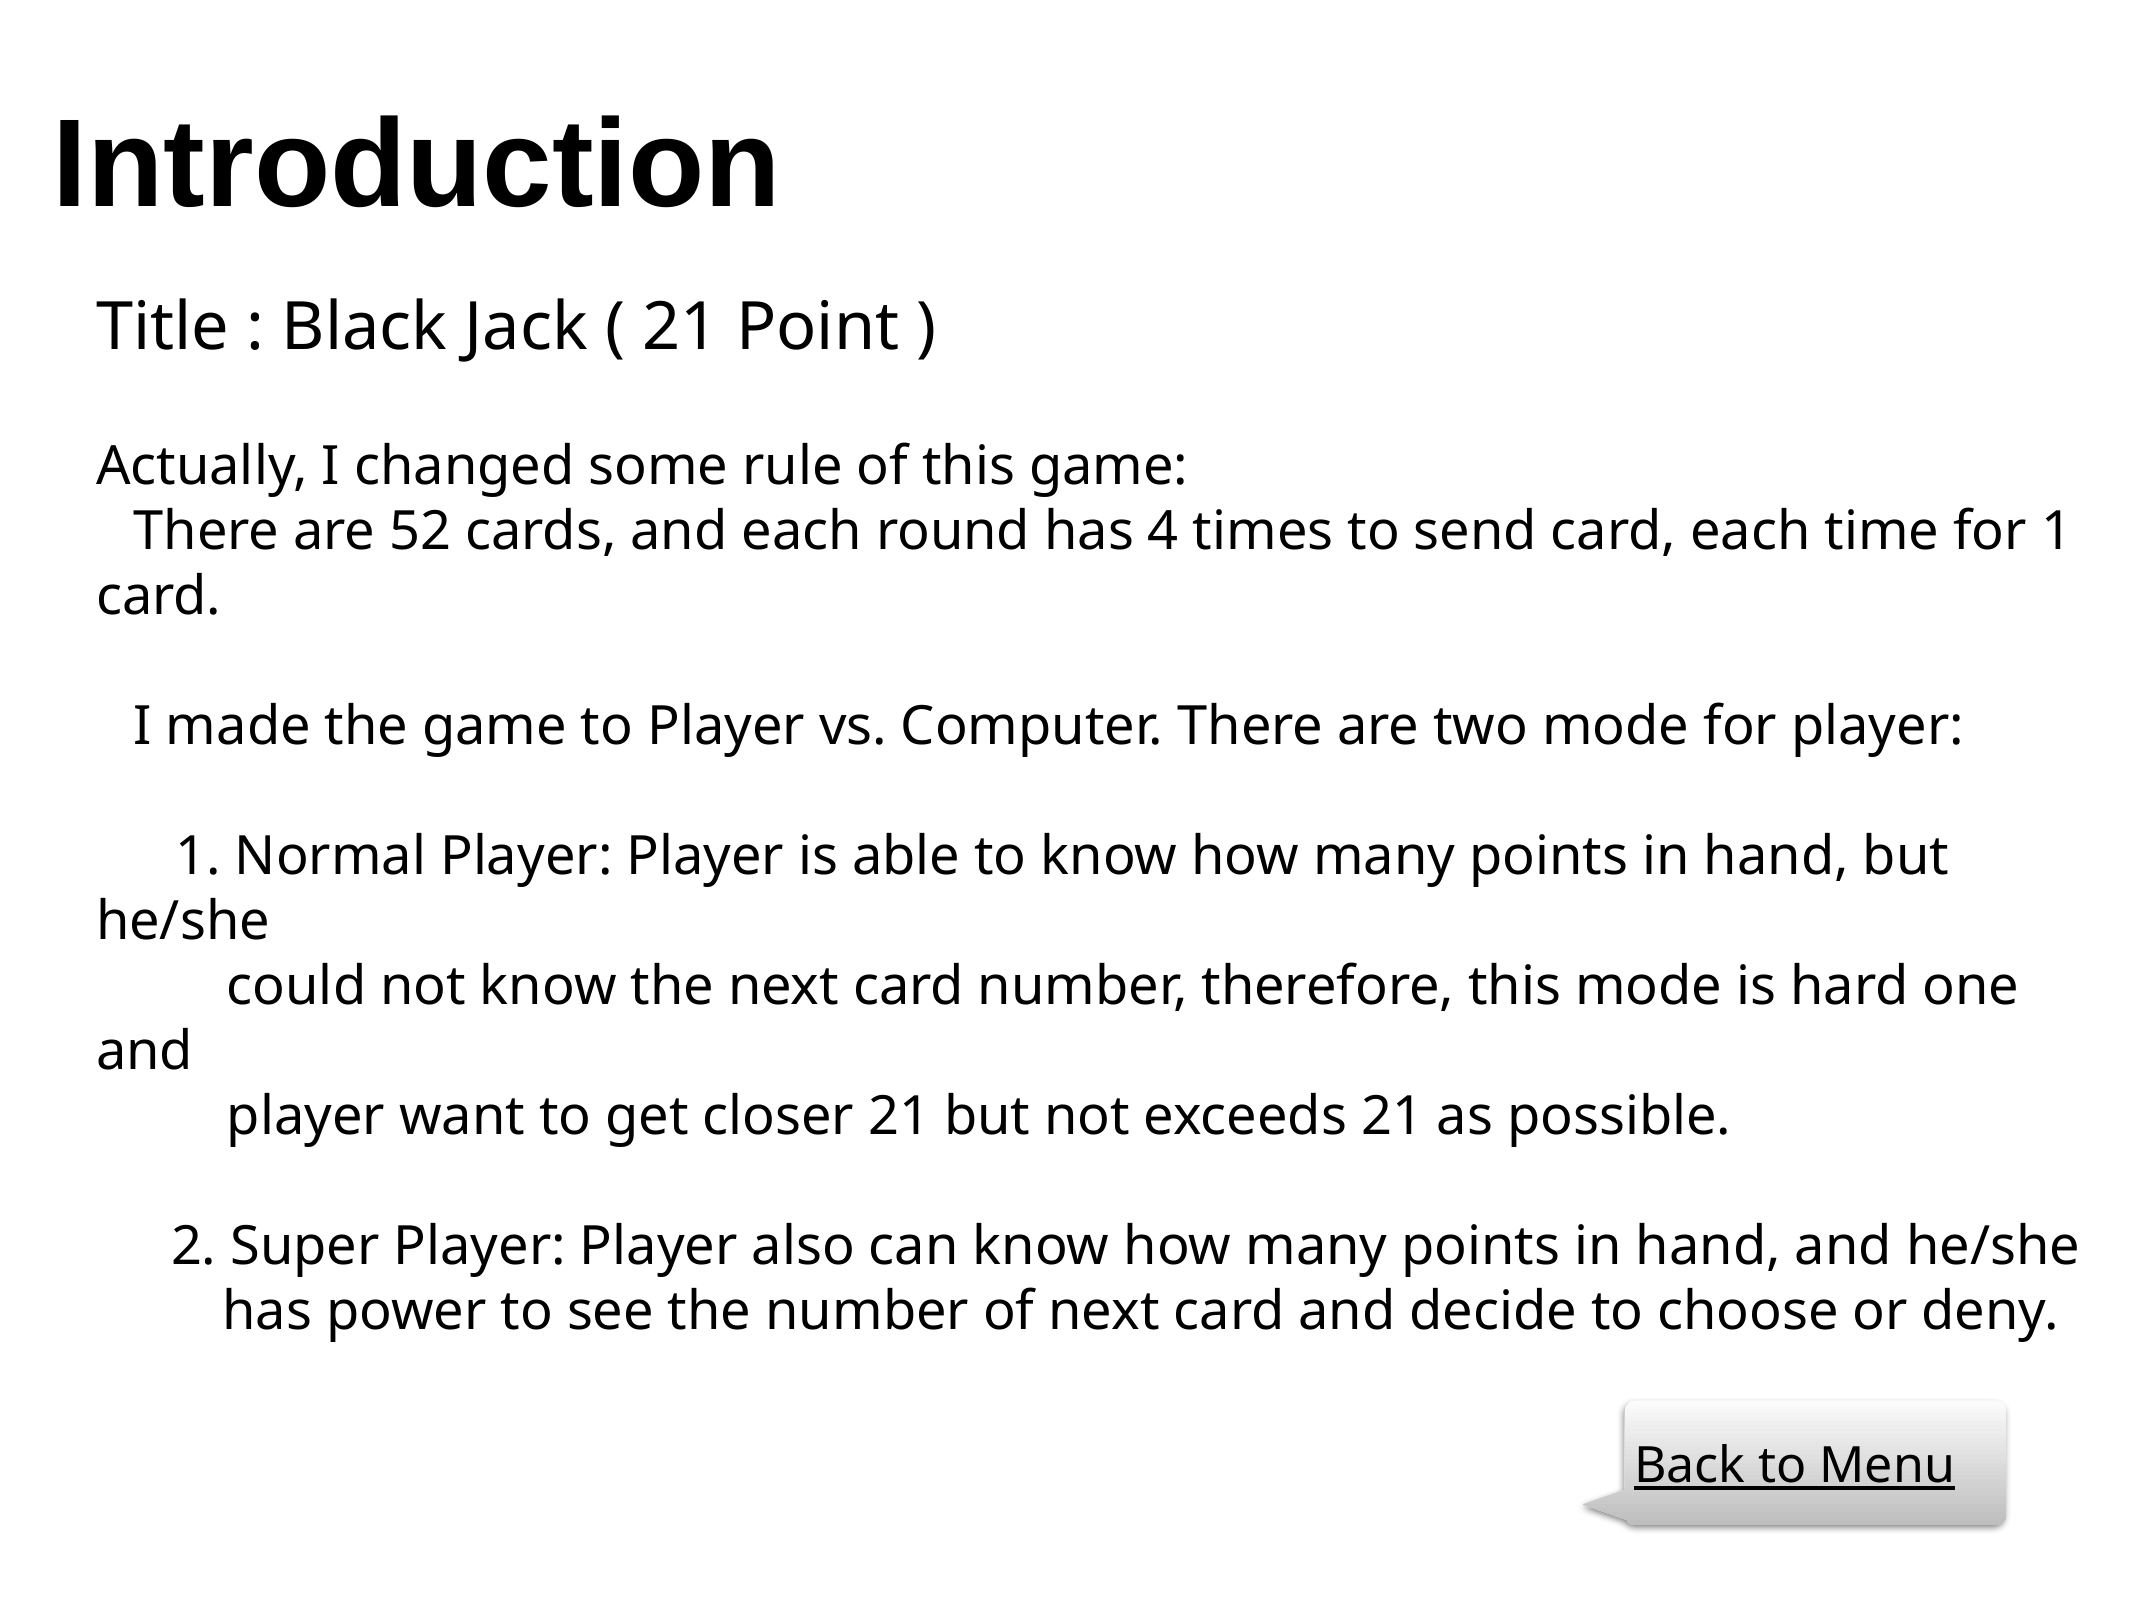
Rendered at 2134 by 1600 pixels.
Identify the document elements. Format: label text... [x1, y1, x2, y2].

text_box Introduction [44, 72, 790, 240]
text_box Back to Menu [1583, 1400, 2007, 1525]
text_box Actually, I changed some rule of this game: There are 52 cards, and each round has 4 times to send card, each time for 1 card. I made the game to Player vs. Computer. There are two mode for player: 1. Normal Player: Player is able to know how many points in hand, but he/she could not know the next card number, therefore, this mode is hard one and player want to get closer 21 but not exceeds 21 as possible. 2. Super Player: Player also can know how many points in hand, and he/she has power to see the number of next card and decide to choose or deny. [87, 422, 2134, 1349]
text_box Title : Black Jack ( 21 Point ) [88, 274, 947, 371]
